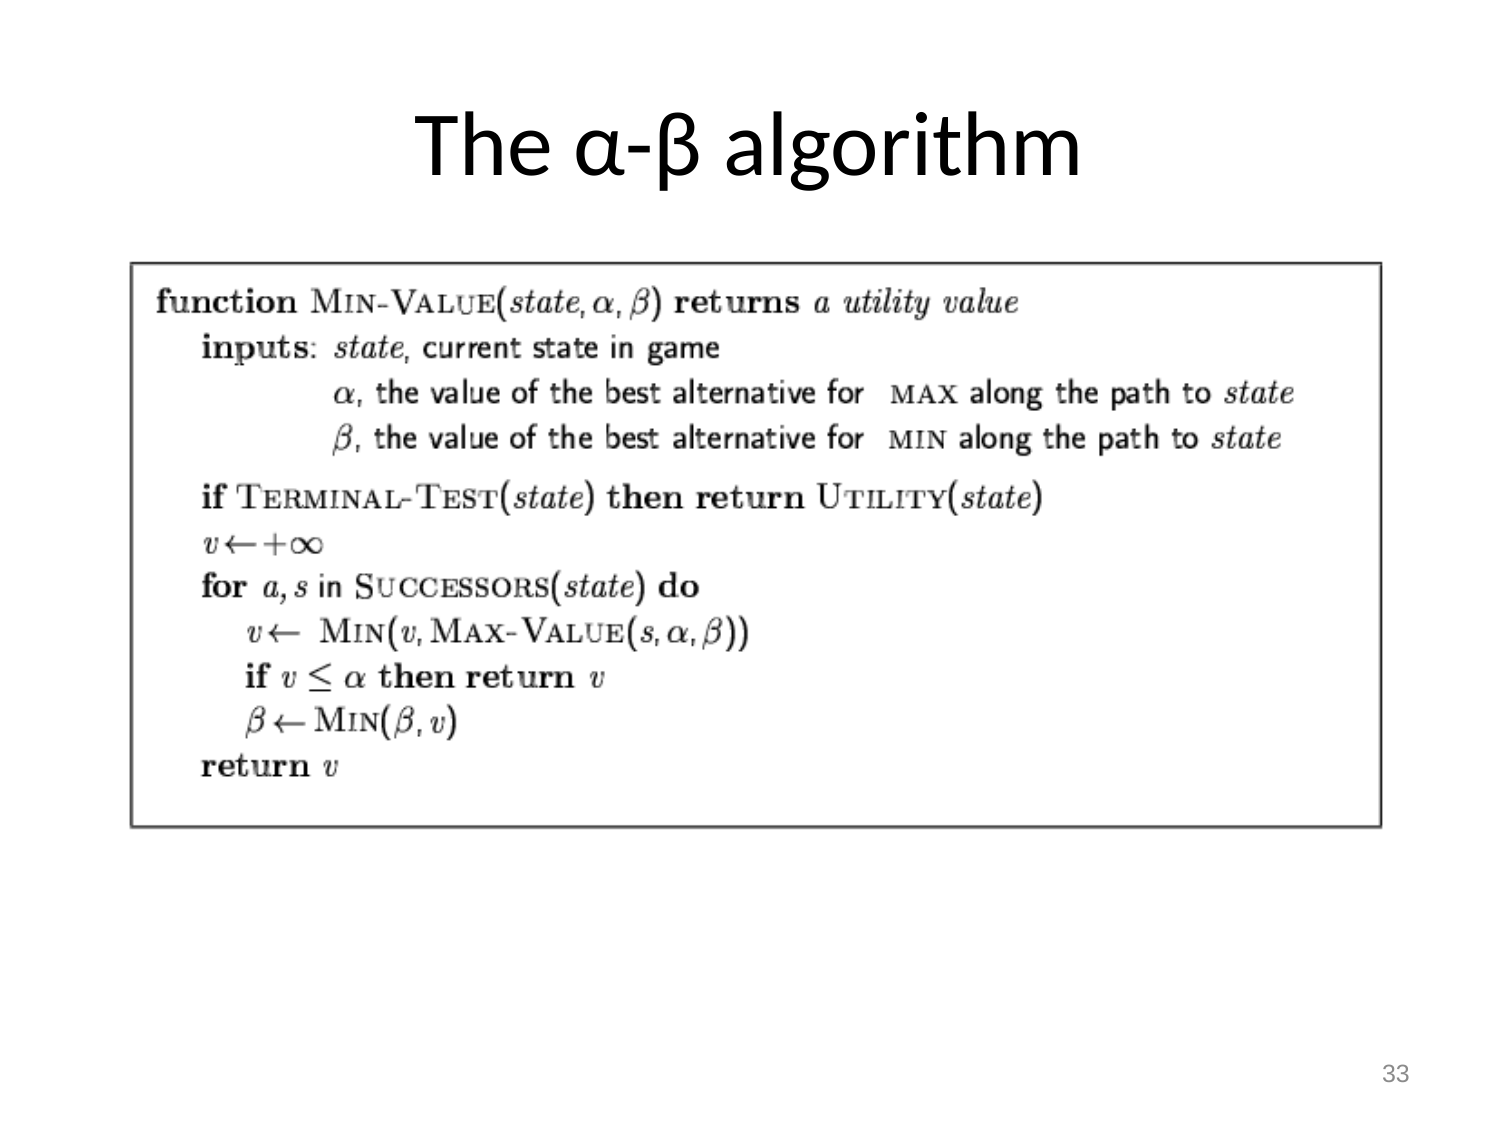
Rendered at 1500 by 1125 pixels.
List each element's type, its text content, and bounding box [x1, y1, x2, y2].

title The α-β algorithm [75, 45, 1425, 233]
picture [112, 249, 1388, 830]
slide_number 33 [1074, 1042, 1425, 1103]
